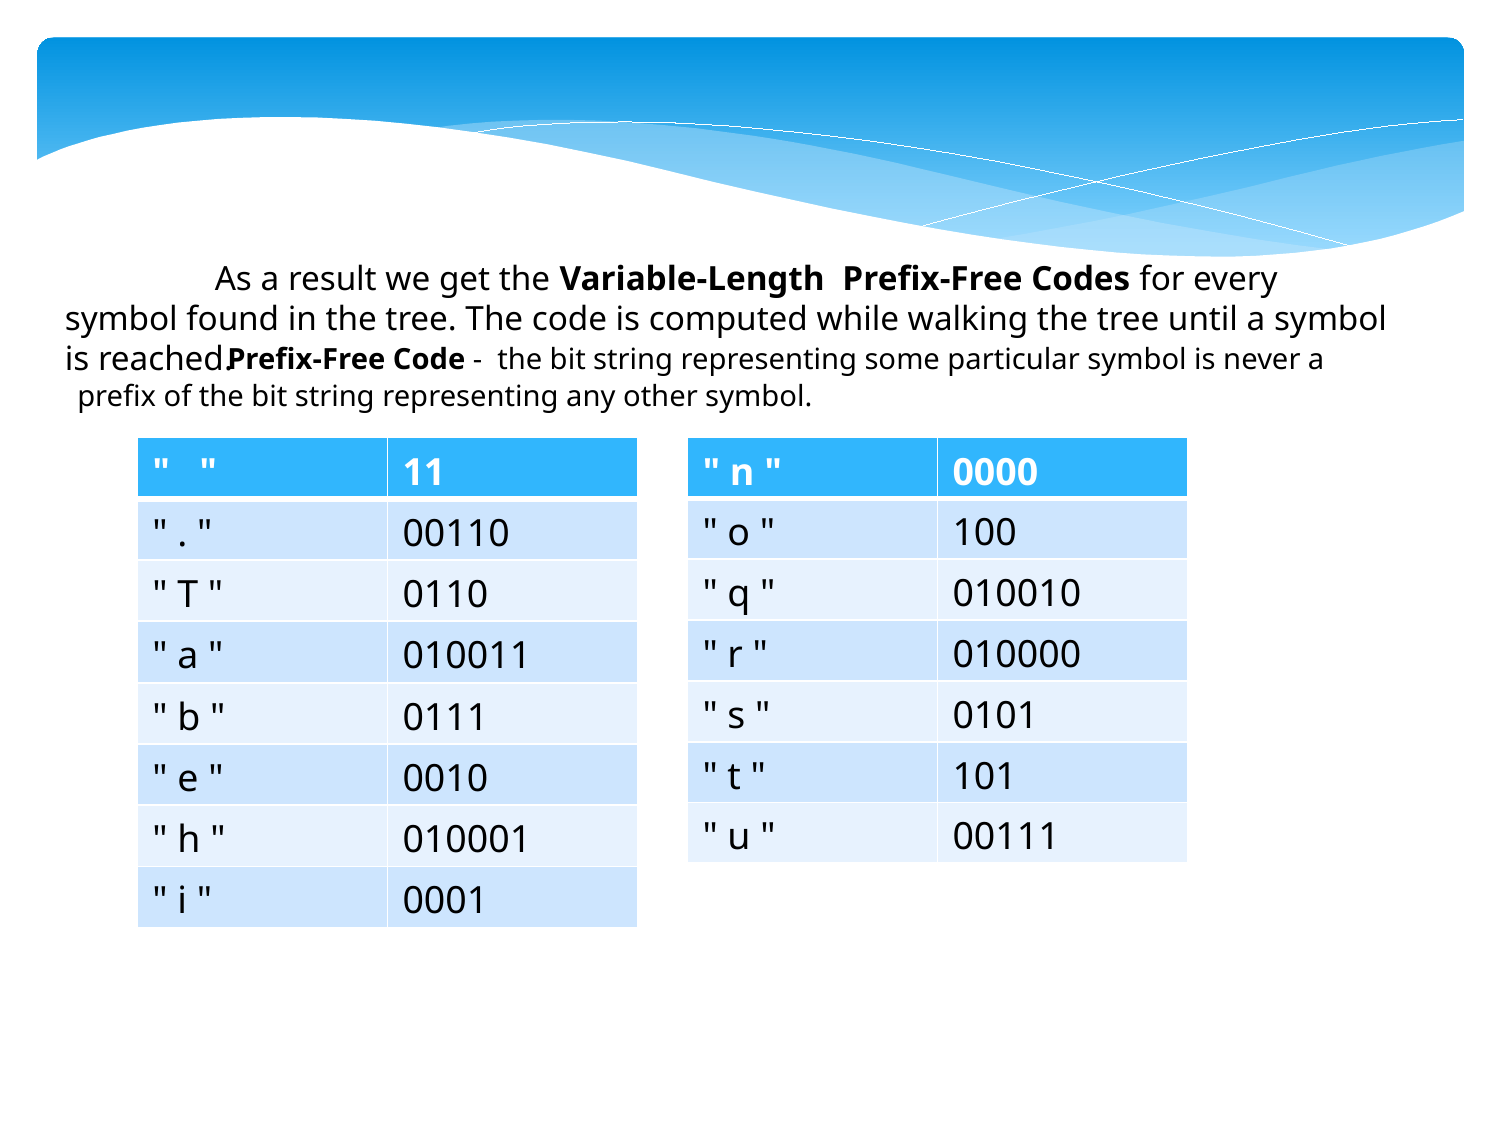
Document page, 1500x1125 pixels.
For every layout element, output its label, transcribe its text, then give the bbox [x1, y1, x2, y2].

table_cell " r " [688, 621, 937, 680]
table_cell 101 [938, 743, 1187, 802]
table_cell 0010 [388, 745, 637, 804]
table_cell " . " [138, 502, 387, 559]
table_cell 0111 [388, 684, 637, 743]
table_cell " h " [138, 806, 387, 866]
table_cell 0101 [938, 682, 1187, 741]
table_cell 100 [938, 501, 1187, 558]
table_cell 0001 [388, 867, 637, 927]
table_cell " u " [688, 803, 937, 862]
table_header " n " [688, 438, 937, 496]
table_header 11 [388, 438, 637, 496]
table_header " " [138, 438, 387, 496]
table_cell 010000 [938, 621, 1187, 680]
table_cell 0110 [388, 561, 637, 620]
table_cell " t " [688, 743, 937, 802]
table_cell 00111 [938, 803, 1187, 862]
table_cell 010010 [938, 560, 1187, 619]
table_cell " b " [138, 684, 387, 743]
table_cell 010001 [388, 806, 637, 866]
table_cell " a " [138, 622, 387, 682]
table_cell " i " [138, 867, 387, 927]
table_cell " q " [688, 560, 937, 619]
table_header 0000 [938, 438, 1187, 496]
table_cell 00110 [388, 502, 637, 559]
text_box As a result we get the Variable-Length Prefix-Free Codes for every symbol found in the tree. The code is computed while walking the tree until a symbol is reached. [49, 249, 1413, 385]
table_cell " o " [688, 501, 937, 558]
text_box Prefix-Free Code - the bit string representing some particular symbol is never a prefix of the bit string representing any other symbol. [62, 324, 1363, 420]
table_cell " e " [138, 745, 387, 804]
table_cell " s " [688, 682, 937, 741]
table_cell 010011 [388, 622, 637, 682]
table_cell " T " [138, 561, 387, 620]
